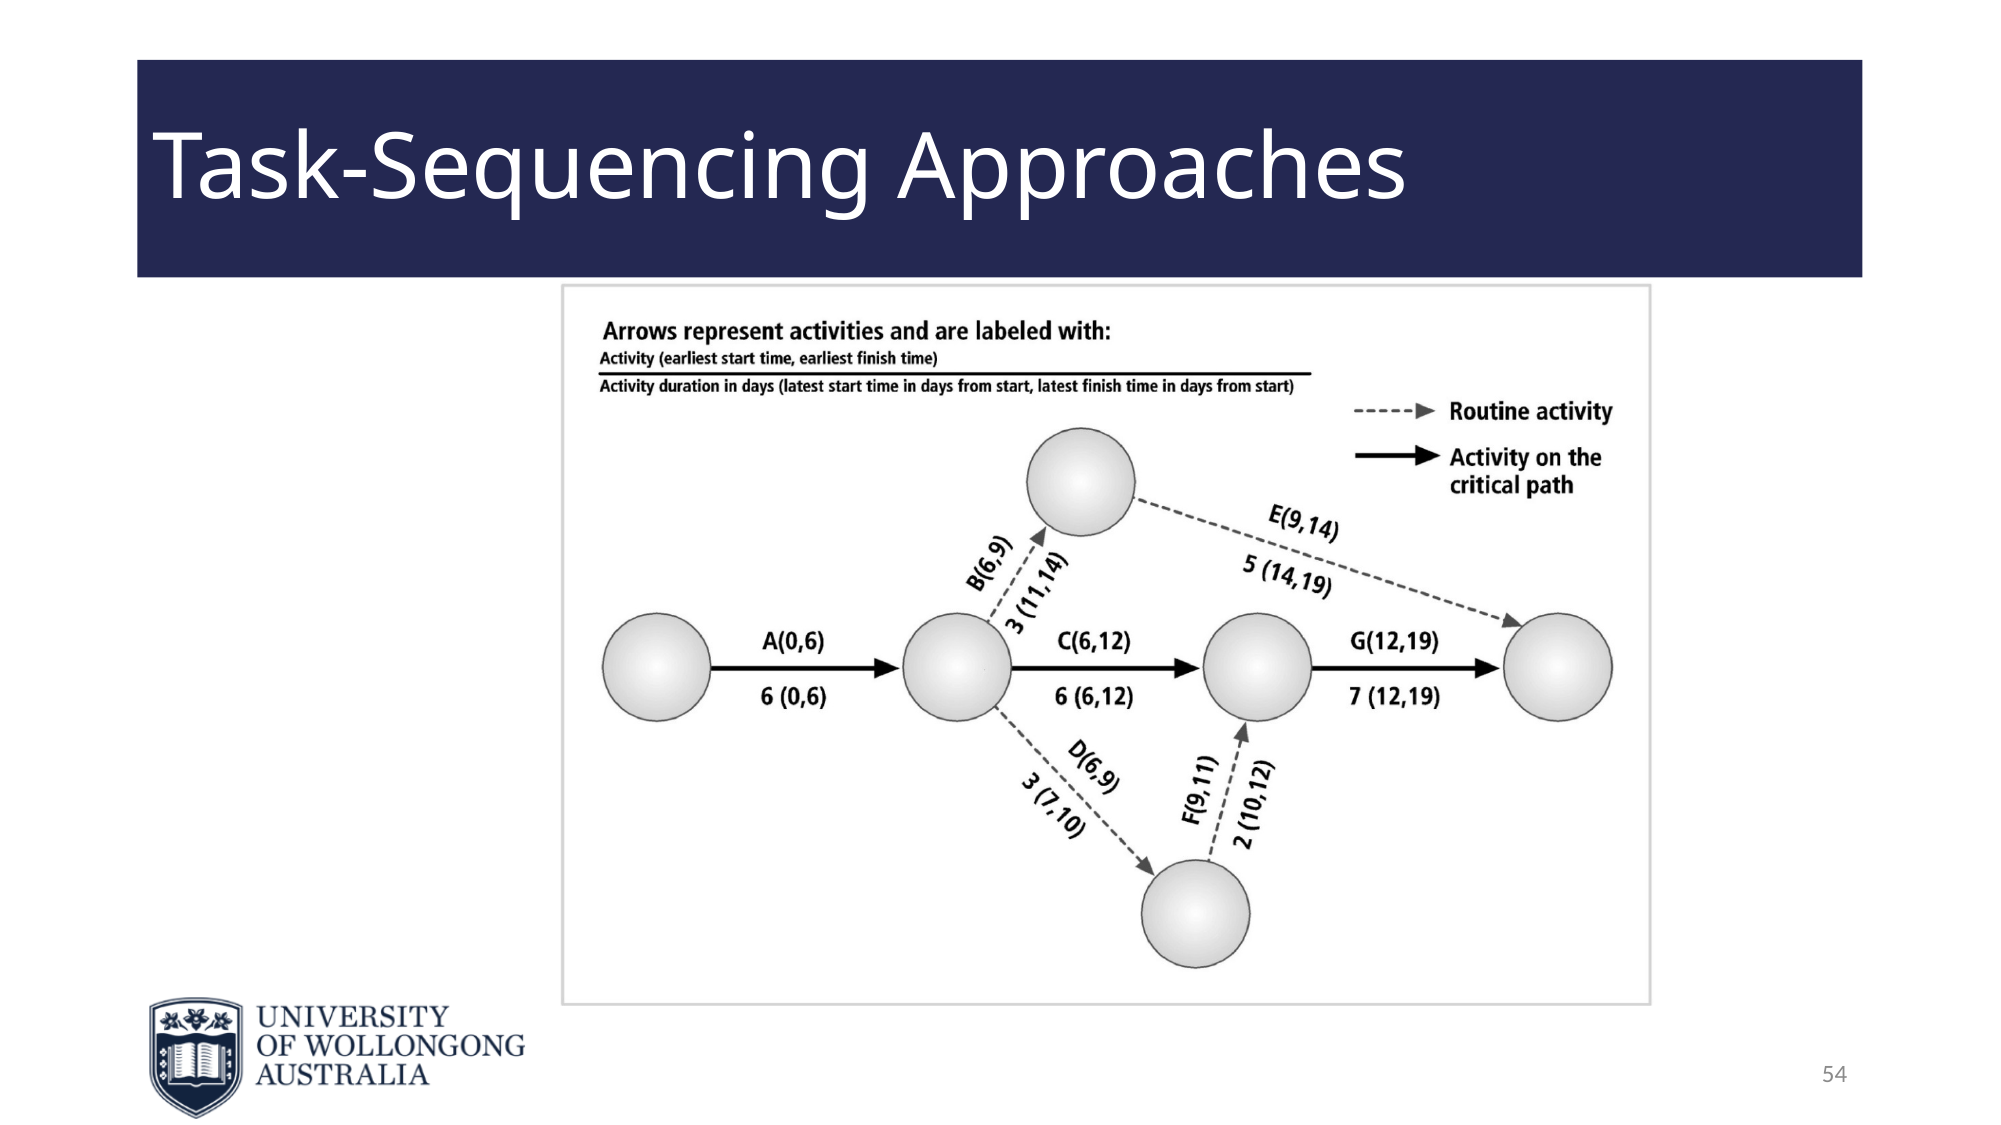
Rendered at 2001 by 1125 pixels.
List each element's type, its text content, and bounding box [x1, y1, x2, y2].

picture [137, 987, 548, 1125]
slide_number 54 [1412, 1042, 1863, 1103]
picture [560, 281, 1654, 1006]
title Task-Sequencing Approaches [137, 59, 1863, 278]
